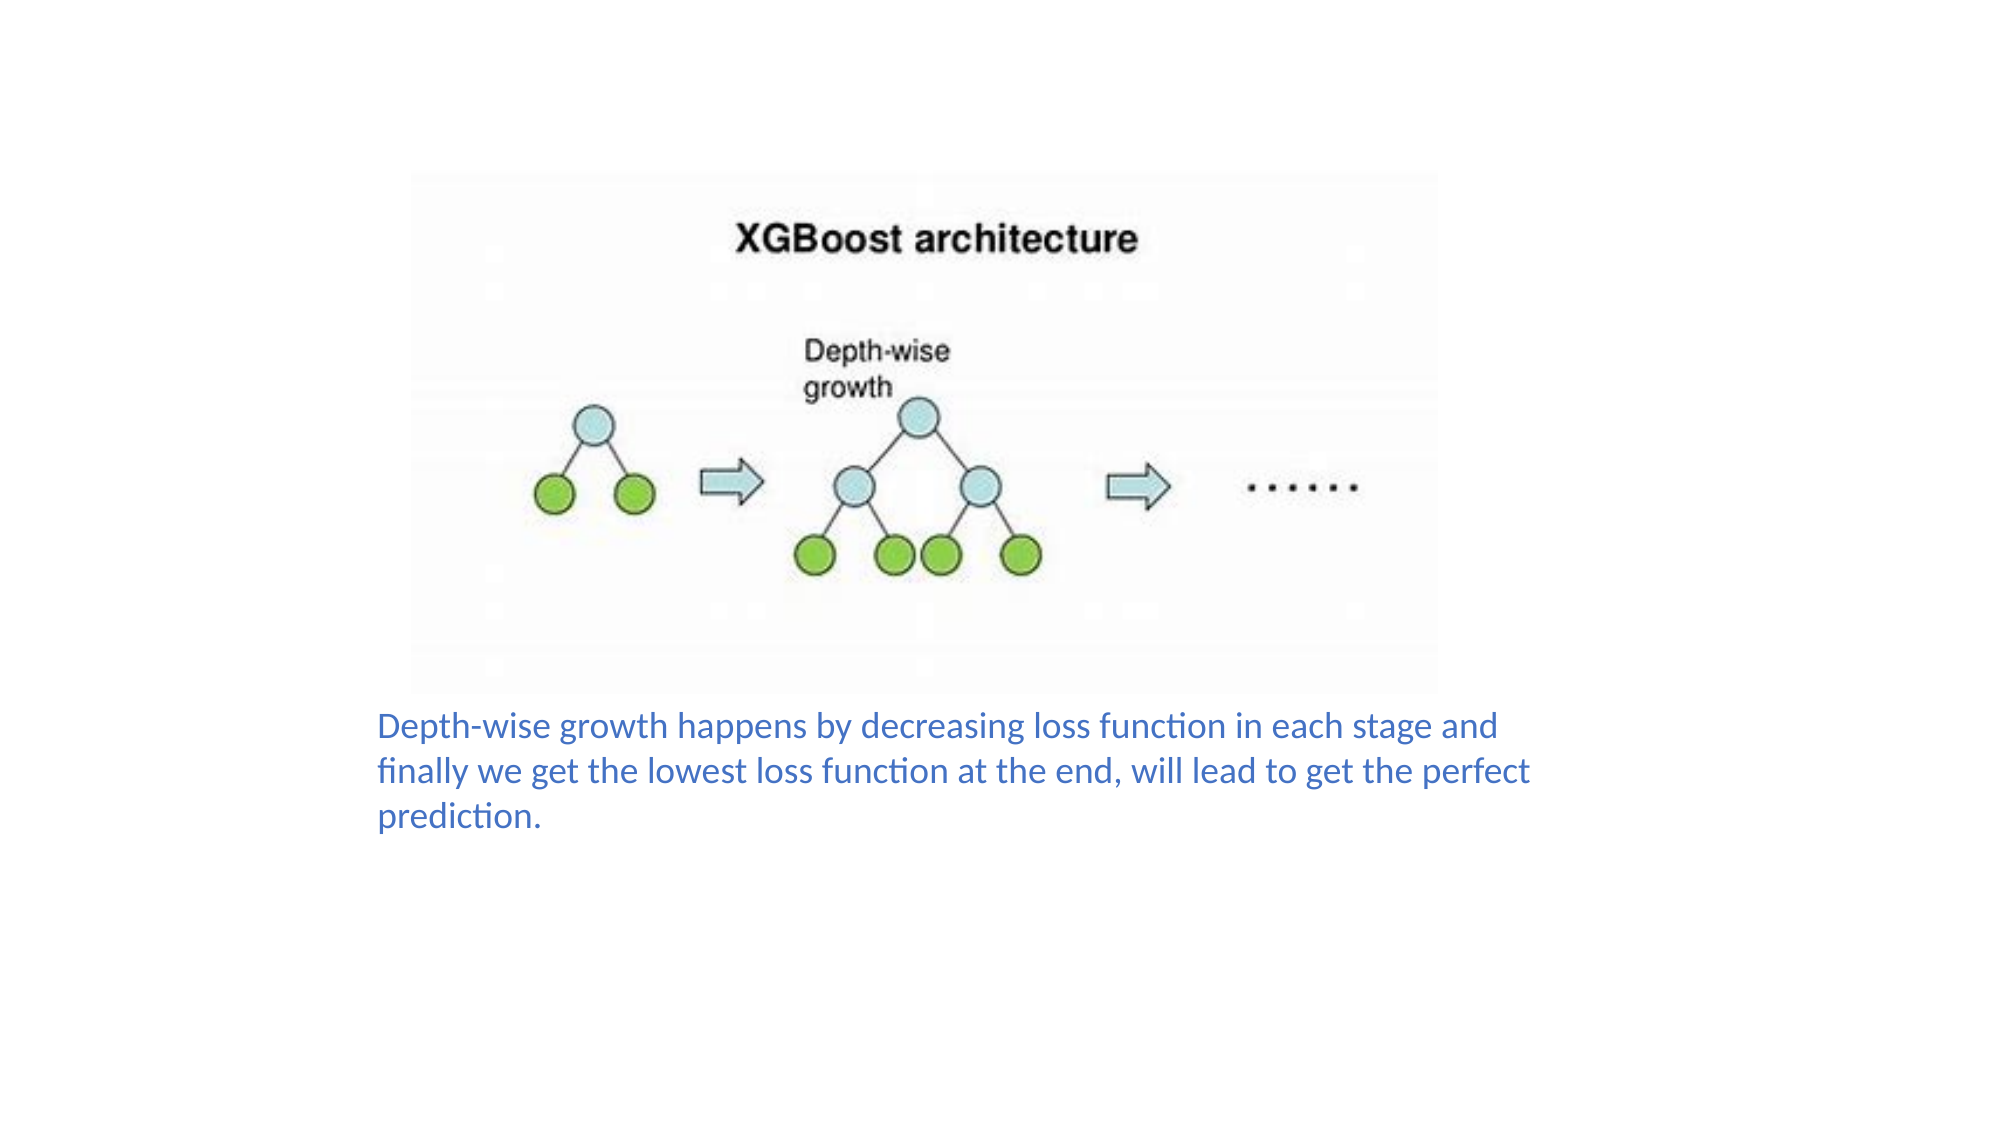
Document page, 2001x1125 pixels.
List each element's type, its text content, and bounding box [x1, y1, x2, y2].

picture [411, 170, 1438, 694]
text_box Depth-wise growth happens by decreasing loss function in each stage and finally we get the lowest loss function at the end, will lead to get the perfect prediction. [362, 693, 1608, 844]
